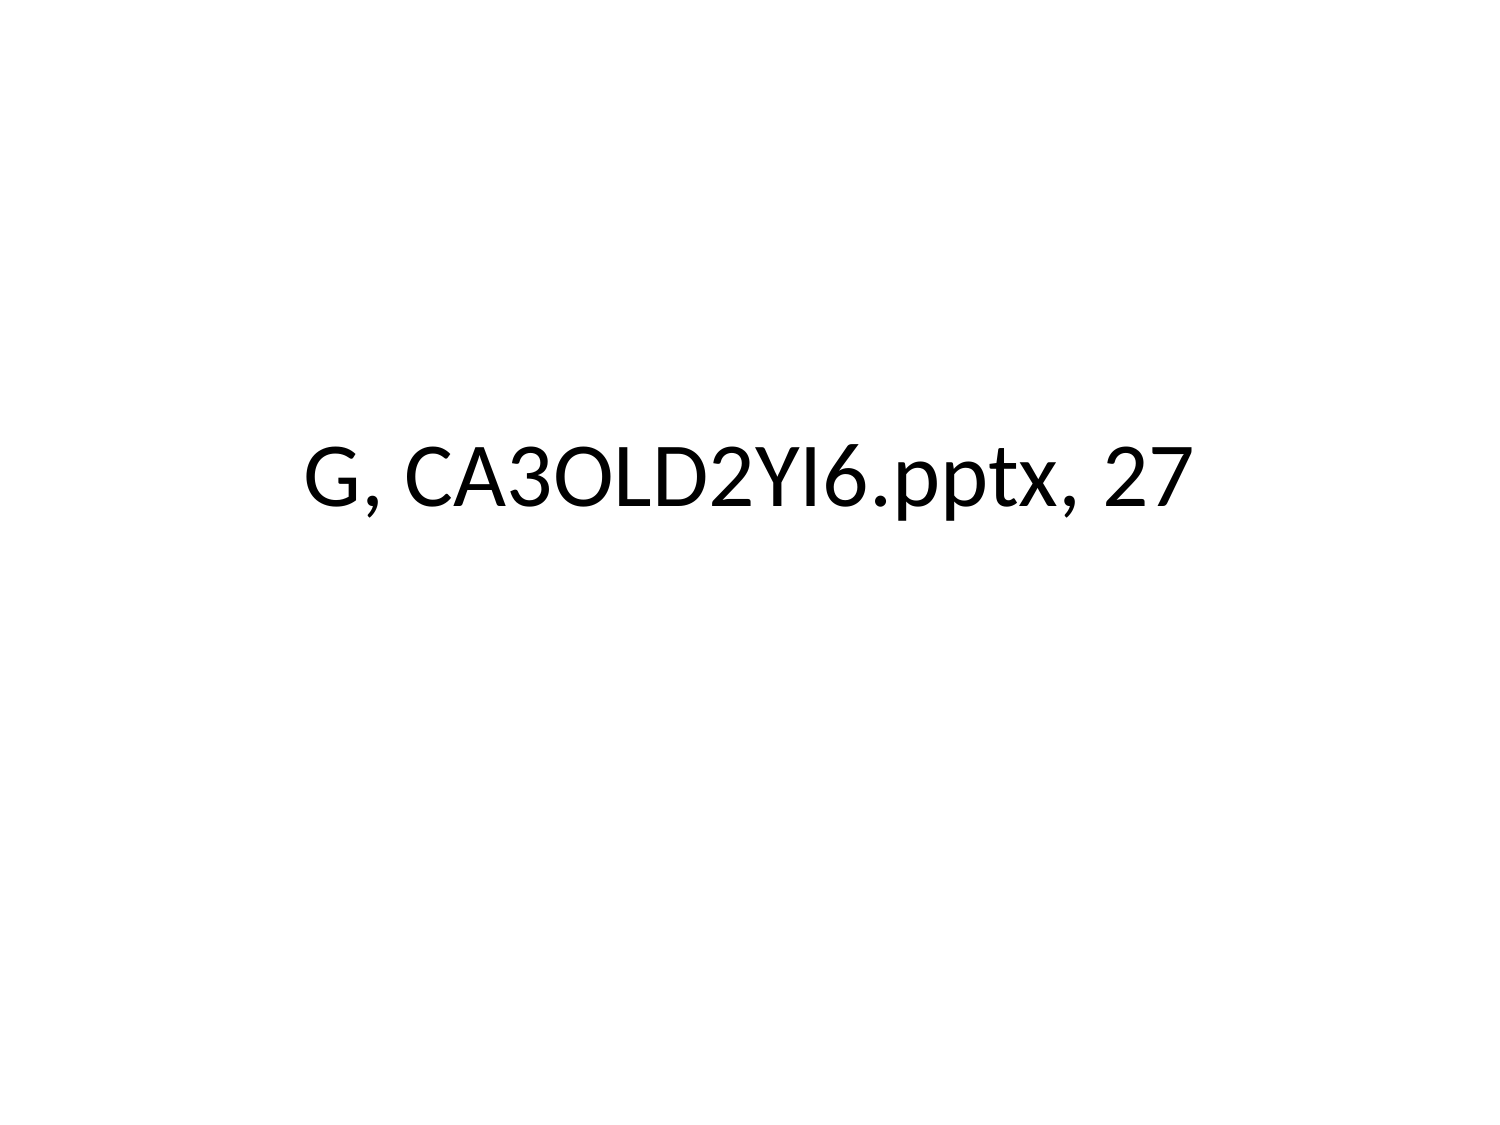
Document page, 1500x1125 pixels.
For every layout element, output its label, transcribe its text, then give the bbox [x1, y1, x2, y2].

title G, CA3OLD2YI6.pptx, 27 [112, 349, 1388, 591]
